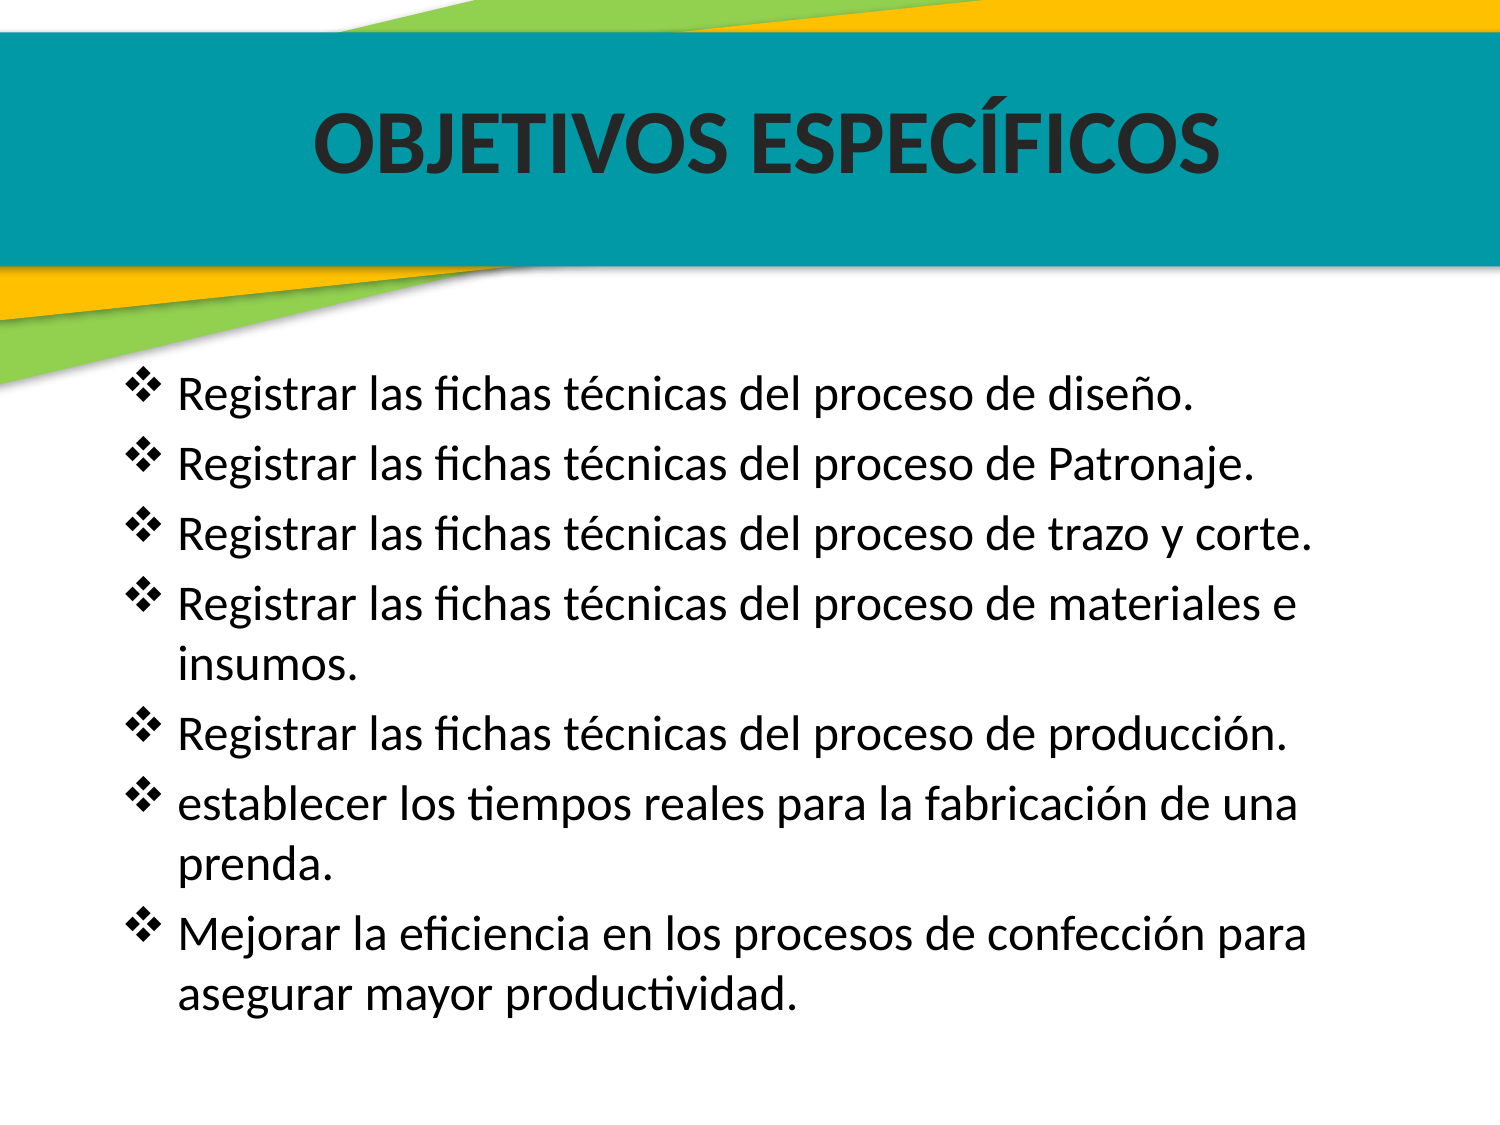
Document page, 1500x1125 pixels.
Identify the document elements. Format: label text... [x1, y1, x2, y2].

text_box Registrar las fichas técnicas del proceso de diseño. Registrar las fichas técnicas del proceso de Patronaje. Registrar las fichas técnicas del proceso de trazo y corte. Registrar las fichas técnicas del proceso de materiales e insumos. Registrar las fichas técnicas del proceso de producción. establecer los tiempos reales para la fabricación de una prenda. Mejorar la eficiencia en los procesos de confección para asegurar mayor productividad. [106, 353, 1430, 1029]
text_box OBJETIVOS ESPECÍFICOS [62, 75, 1474, 272]
